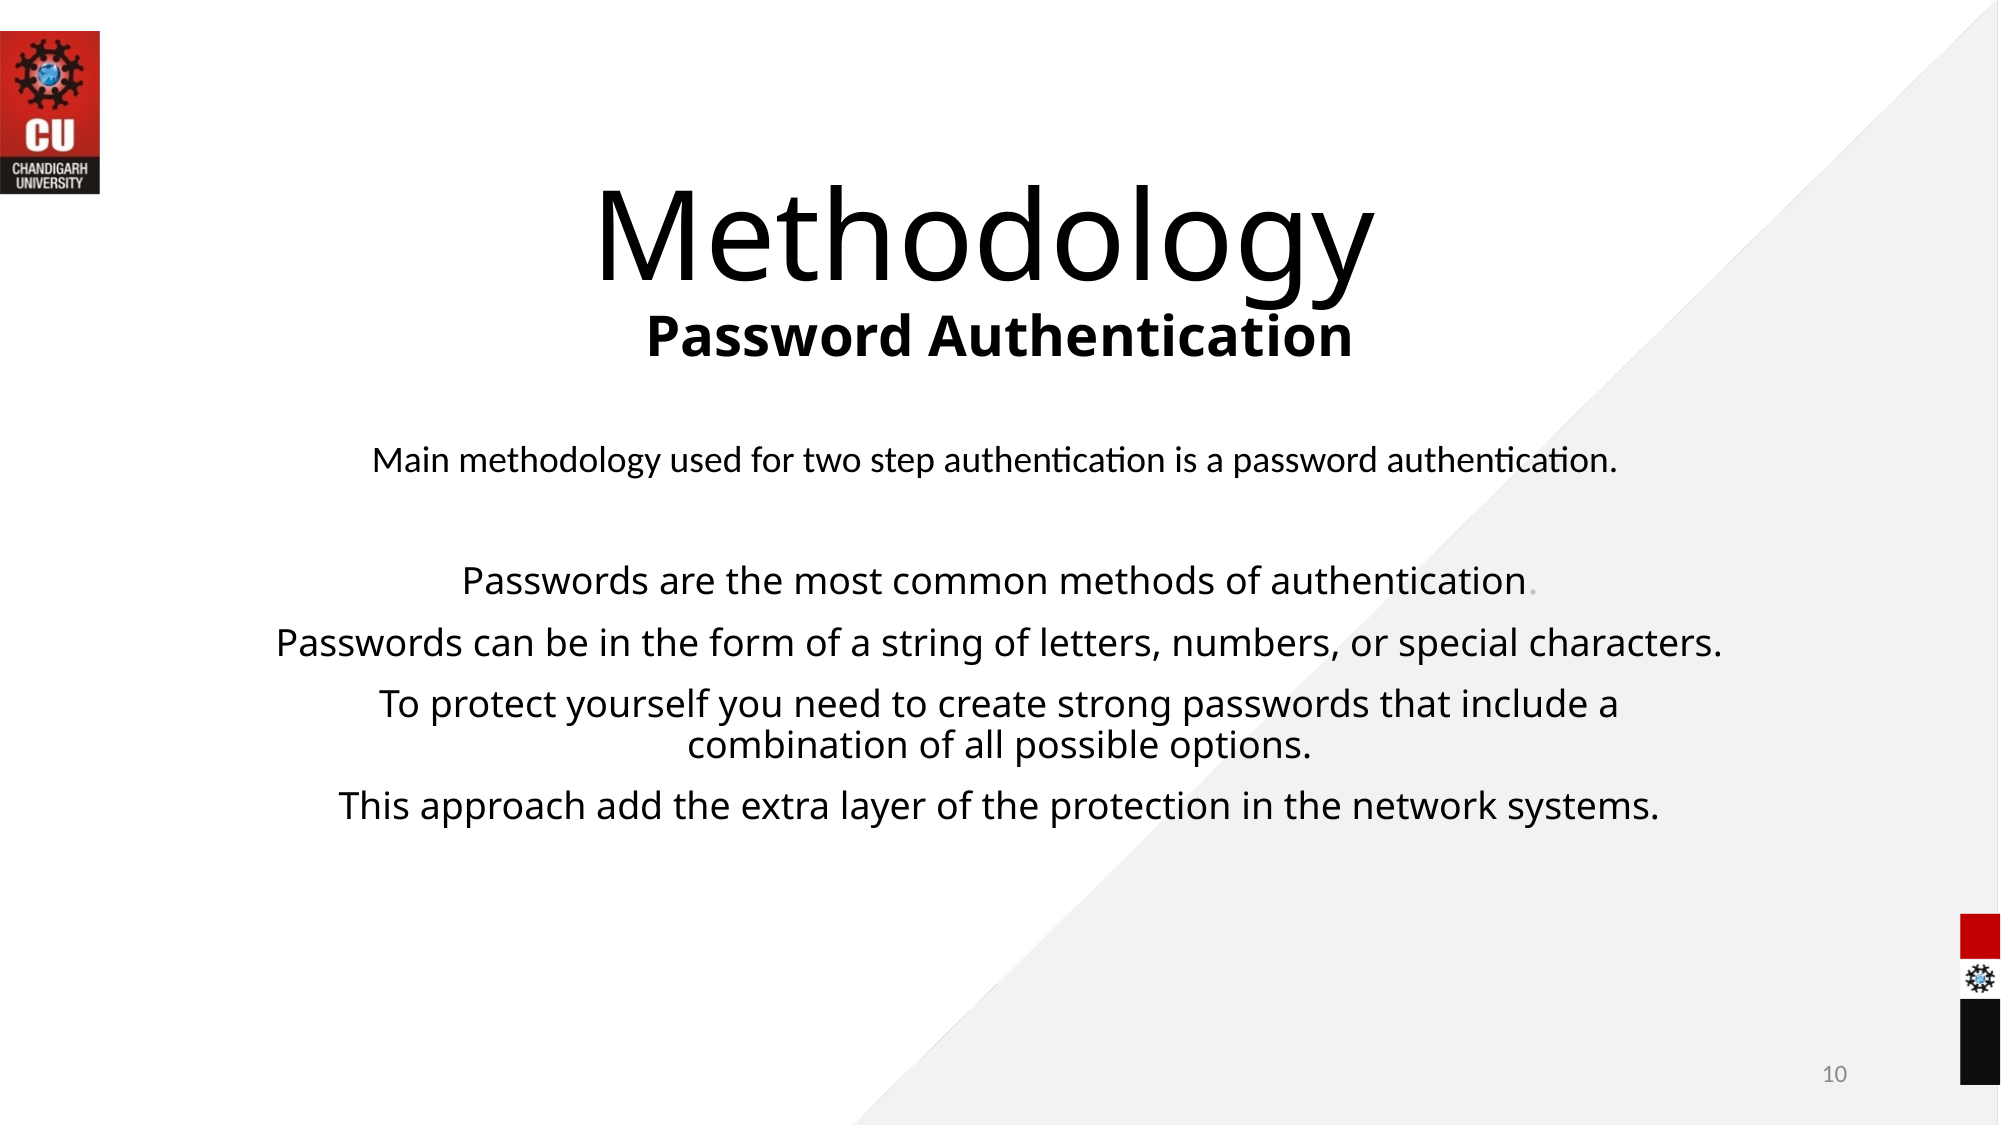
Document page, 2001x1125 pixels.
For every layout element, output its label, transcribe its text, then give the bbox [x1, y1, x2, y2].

slide_number 10 [1412, 1042, 1863, 1103]
title Methodology Password Authentication [249, 65, 1750, 376]
subtitle Main methodology used for two step authentication is a password authentication. Passwords are the most common methods of authentication. Passwords can be in the form of a string of letters, numbers, or special characters. To protect yourself you need to create strong passwords that include a combination of all possible options. This approach add the extra layer of the protection in the network systems. [249, 432, 1750, 1029]
picture [0, 0, 2001, 1125]
